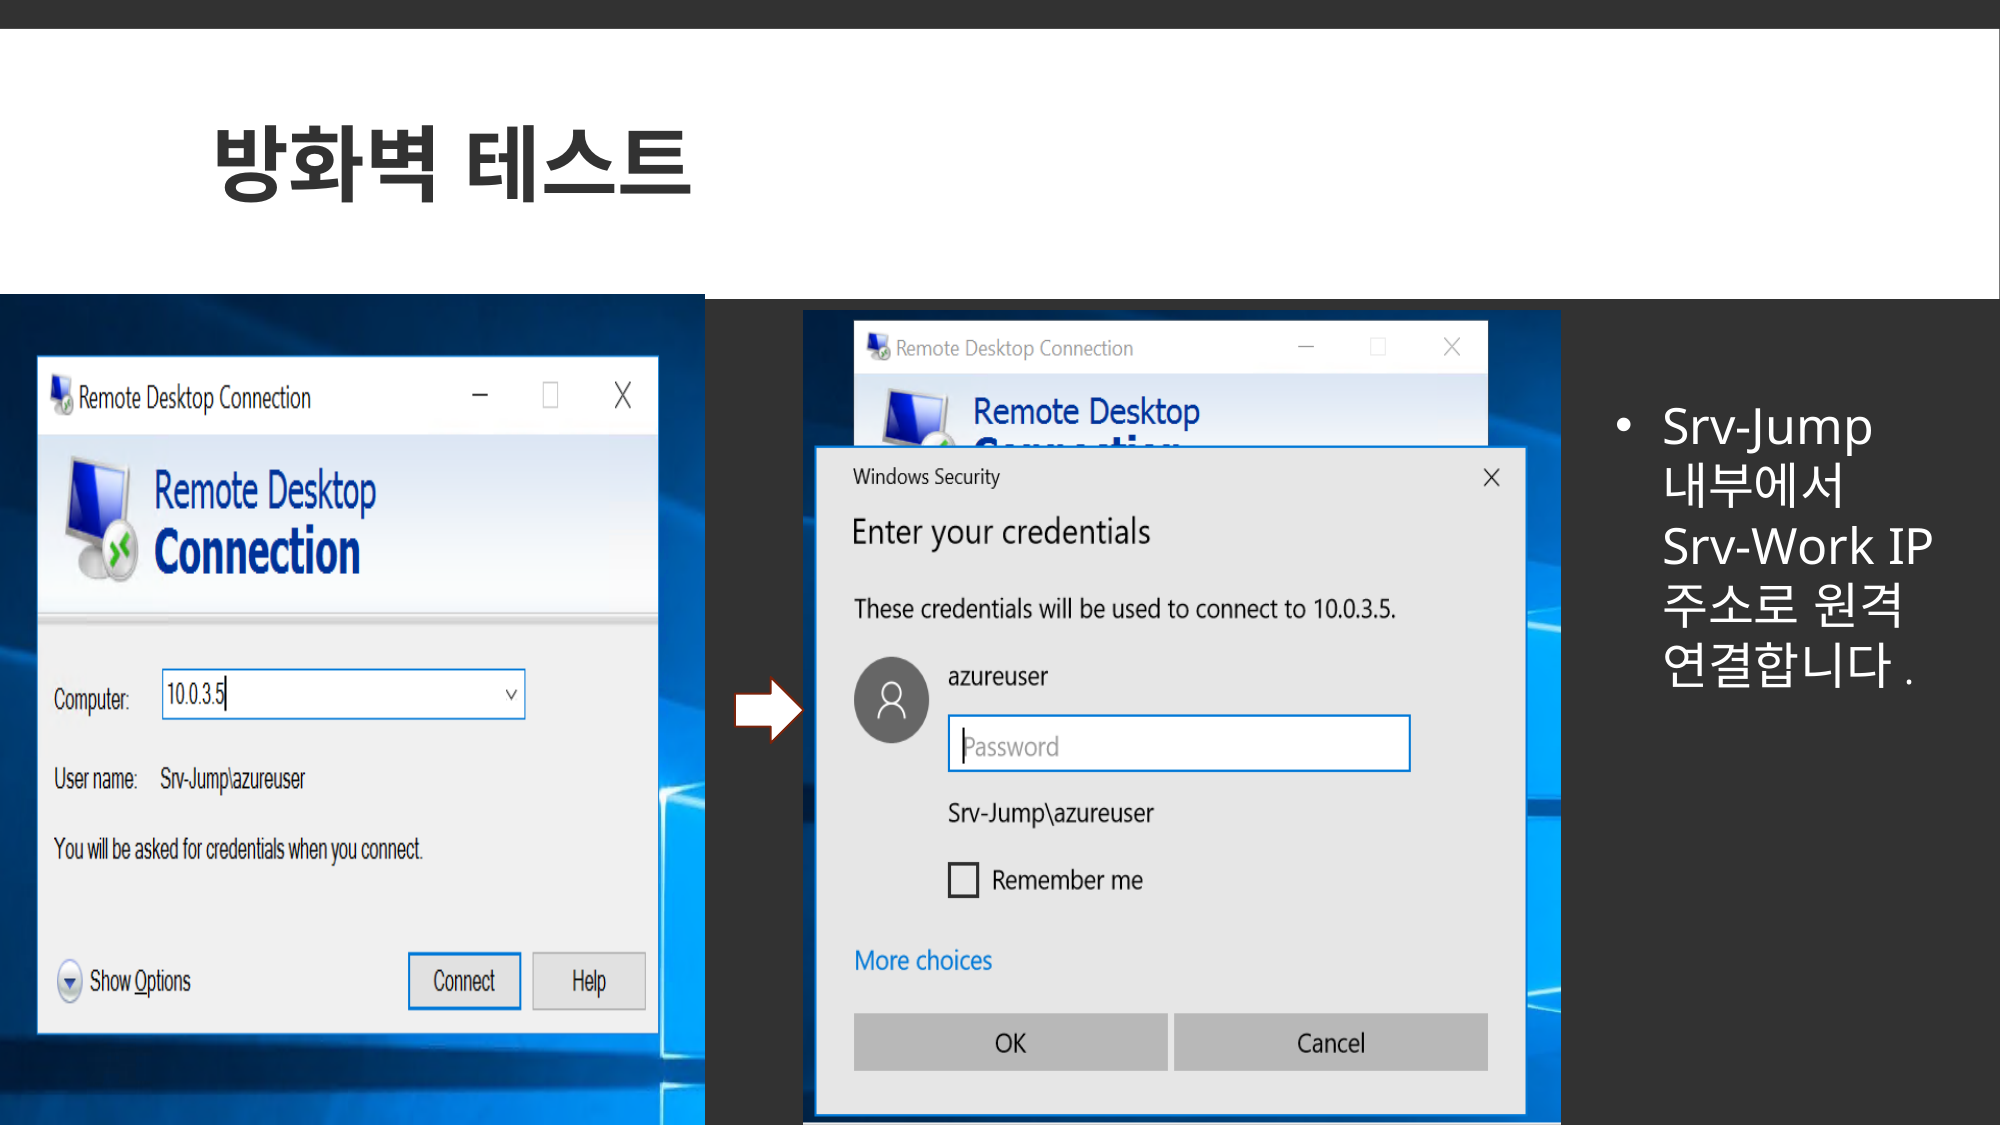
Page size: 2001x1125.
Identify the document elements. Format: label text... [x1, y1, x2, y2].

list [0, 293, 705, 1125]
picture [1539, 612, 1562, 622]
picture [803, 310, 1562, 1125]
text_box [733, 676, 796, 745]
text_box Srv-Jump 내부에서 Srv-Work IP 주소로 원격 연결합니다. [1600, 387, 1959, 702]
title 방화벽 테스트 [197, 46, 1803, 295]
